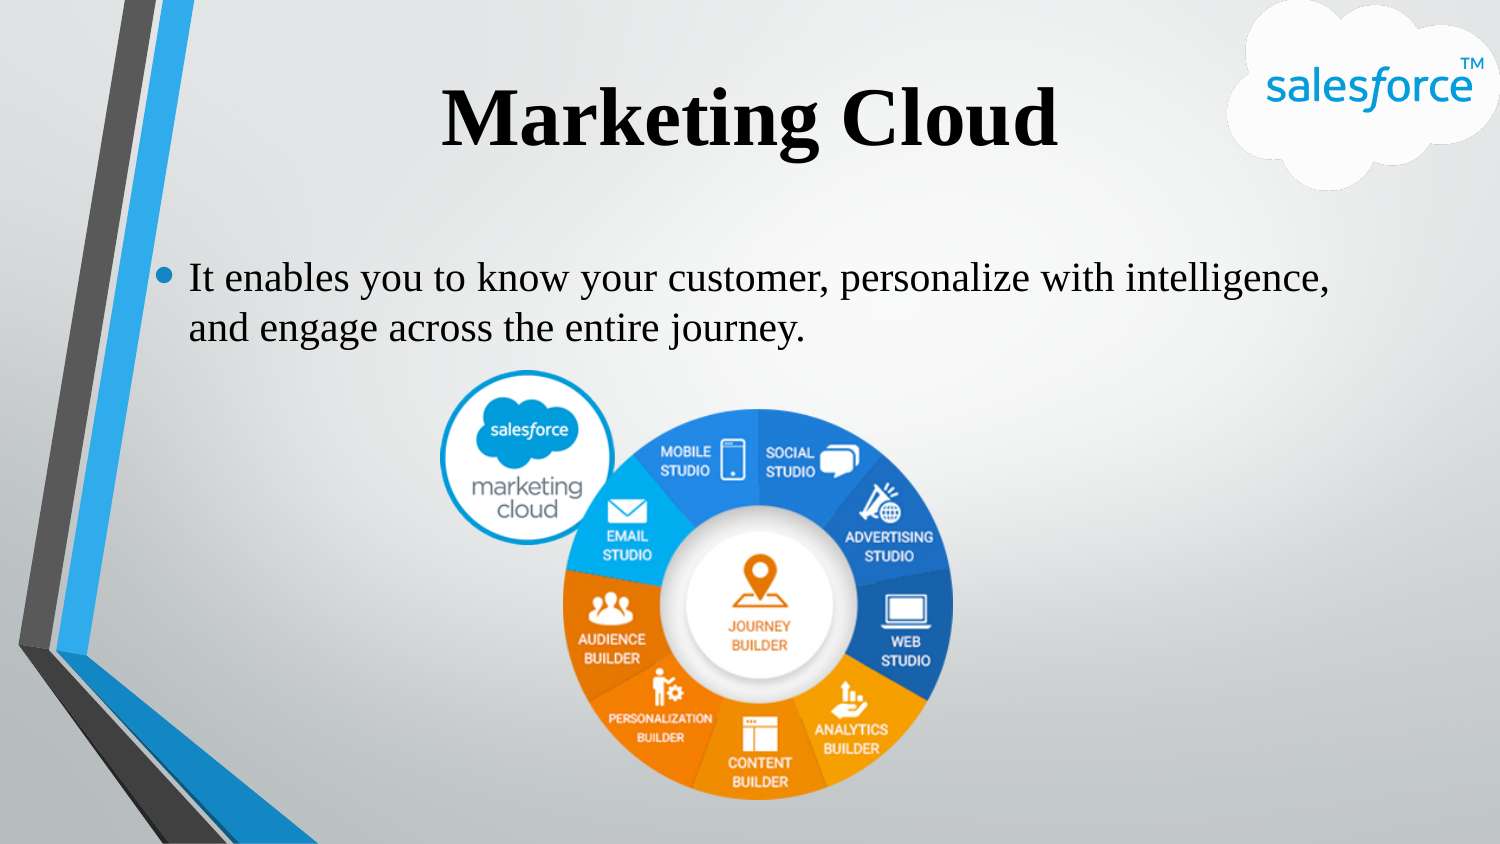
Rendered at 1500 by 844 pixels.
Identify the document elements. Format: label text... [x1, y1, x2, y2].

picture [608, 499, 647, 523]
list It enables you to know your customer, personalize with intelligence, and engage across the entire journey. [138, 186, 1362, 556]
picture [445, 375, 609, 540]
picture [607, 530, 648, 541]
picture [604, 549, 652, 560]
picture [440, 370, 518, 448]
picture [1227, 0, 1500, 192]
picture [440, 370, 954, 800]
title Marketing Cloud [171, 26, 1227, 186]
